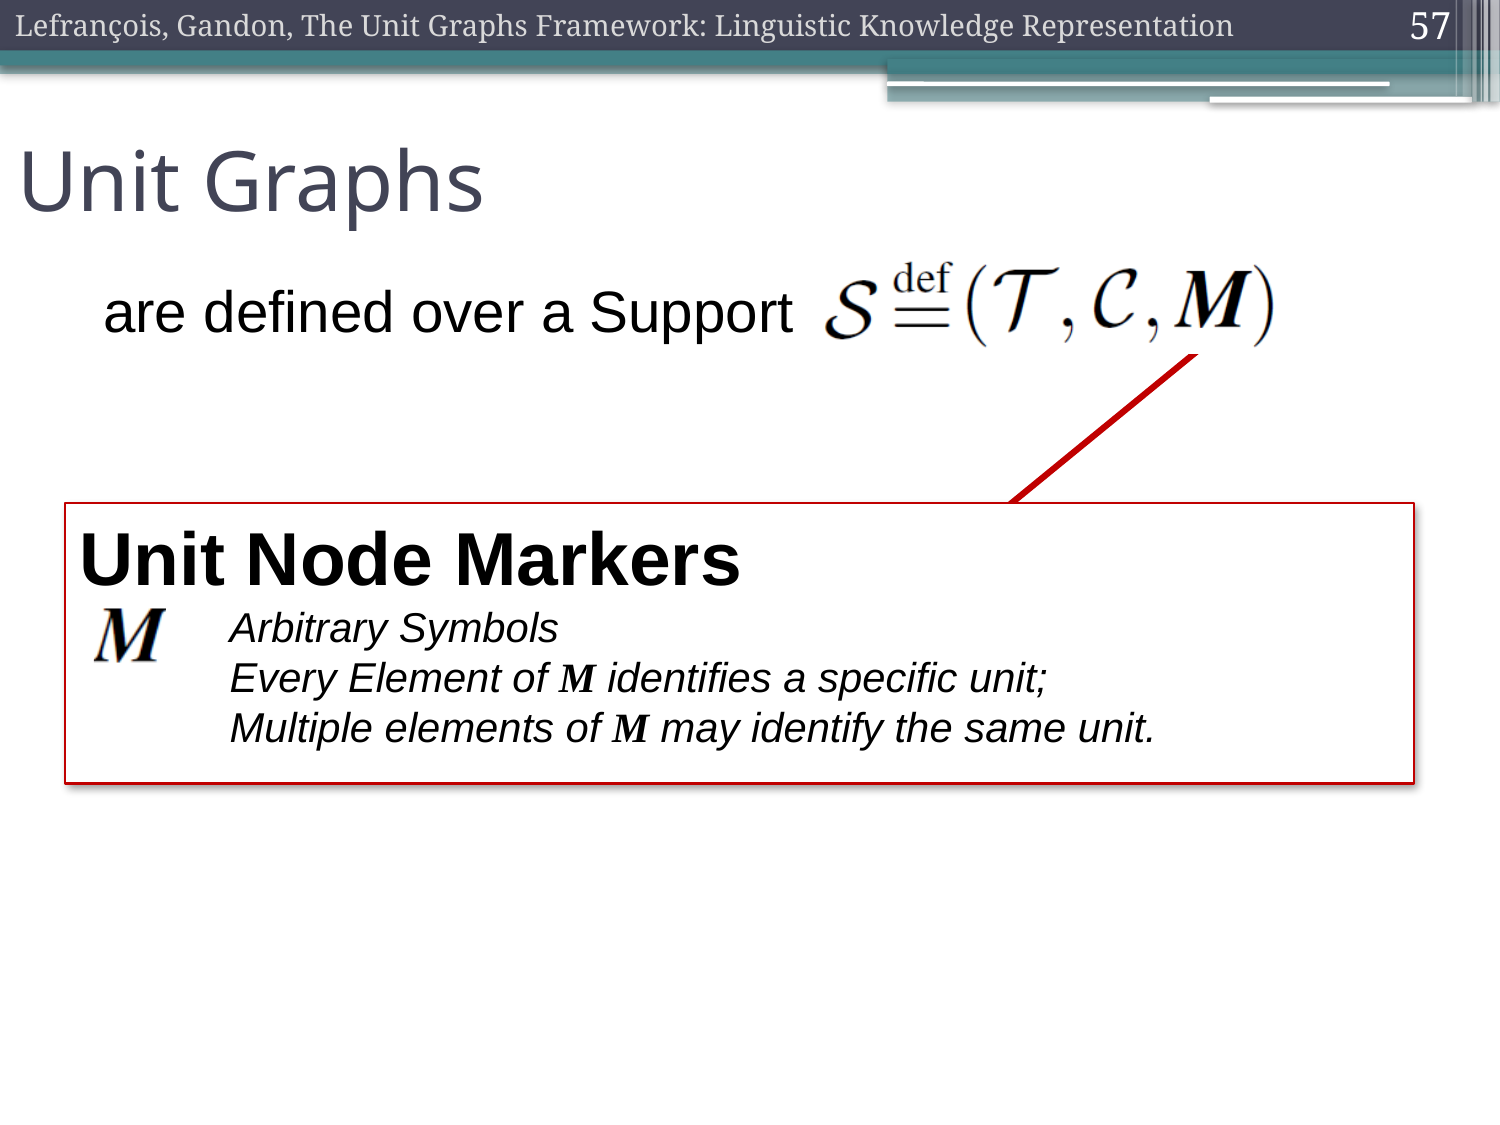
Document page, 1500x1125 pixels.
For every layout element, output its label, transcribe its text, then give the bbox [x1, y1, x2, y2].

picture [813, 251, 888, 348]
text_box Unit Node Markers Arbitrary Symbols Every Element of M identifies a specific unit; Multiple elements of M may identify the same unit. [64, 503, 1414, 784]
picture [890, 251, 1285, 354]
text_box are defined over a Support [88, 267, 1439, 977]
slide_number 57 [1341, 50, 1466, 61]
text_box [938, 358, 1199, 563]
text_box Unit Graphs [2, 89, 1353, 266]
text_box Lefrançois, Gandon, The Unit Graphs Framework: Linguistic Knowledge Representation [0, 0, 1500, 50]
picture [93, 604, 167, 665]
